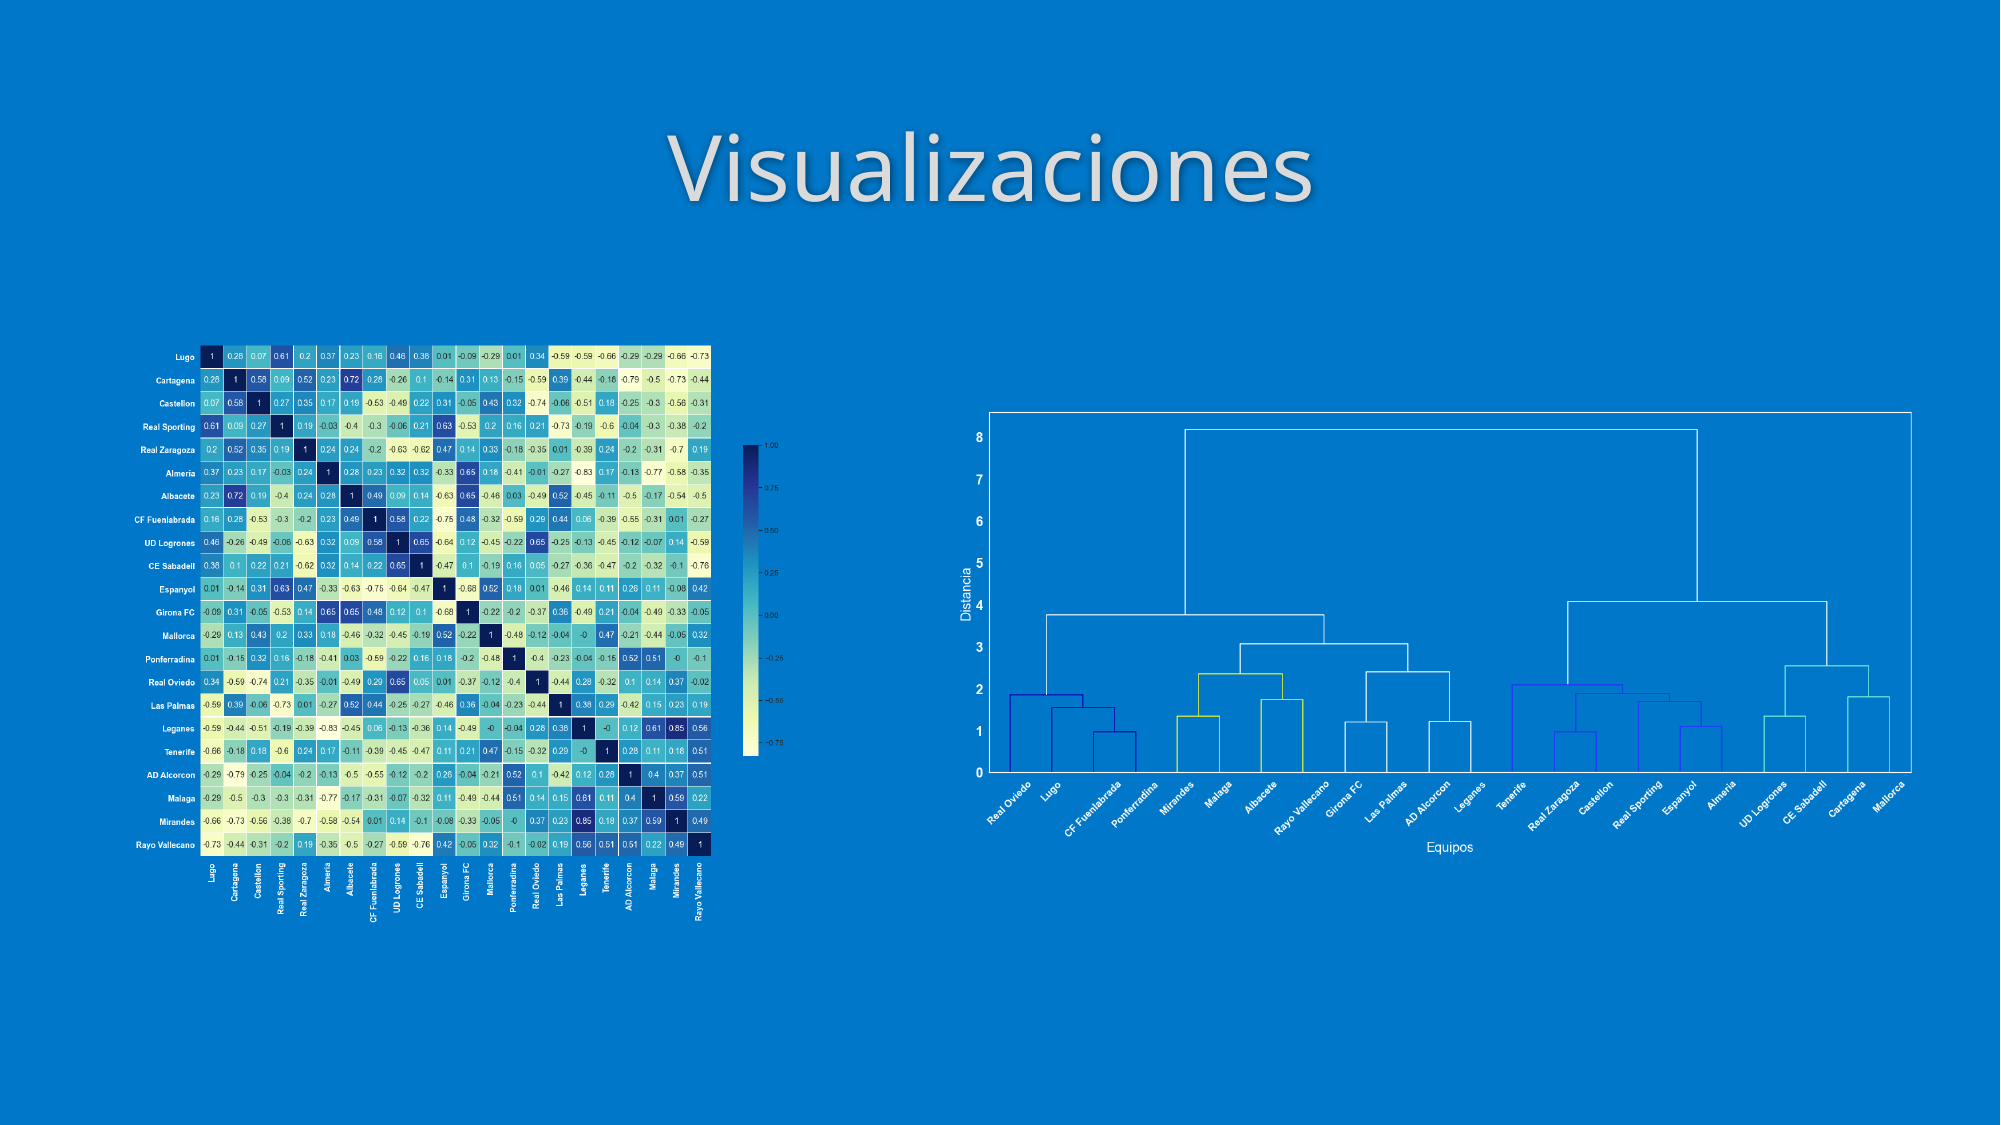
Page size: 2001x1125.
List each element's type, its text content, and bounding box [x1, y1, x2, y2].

picture [130, 341, 787, 926]
picture [954, 408, 1915, 858]
title Visualizaciones [210, 70, 1774, 228]
